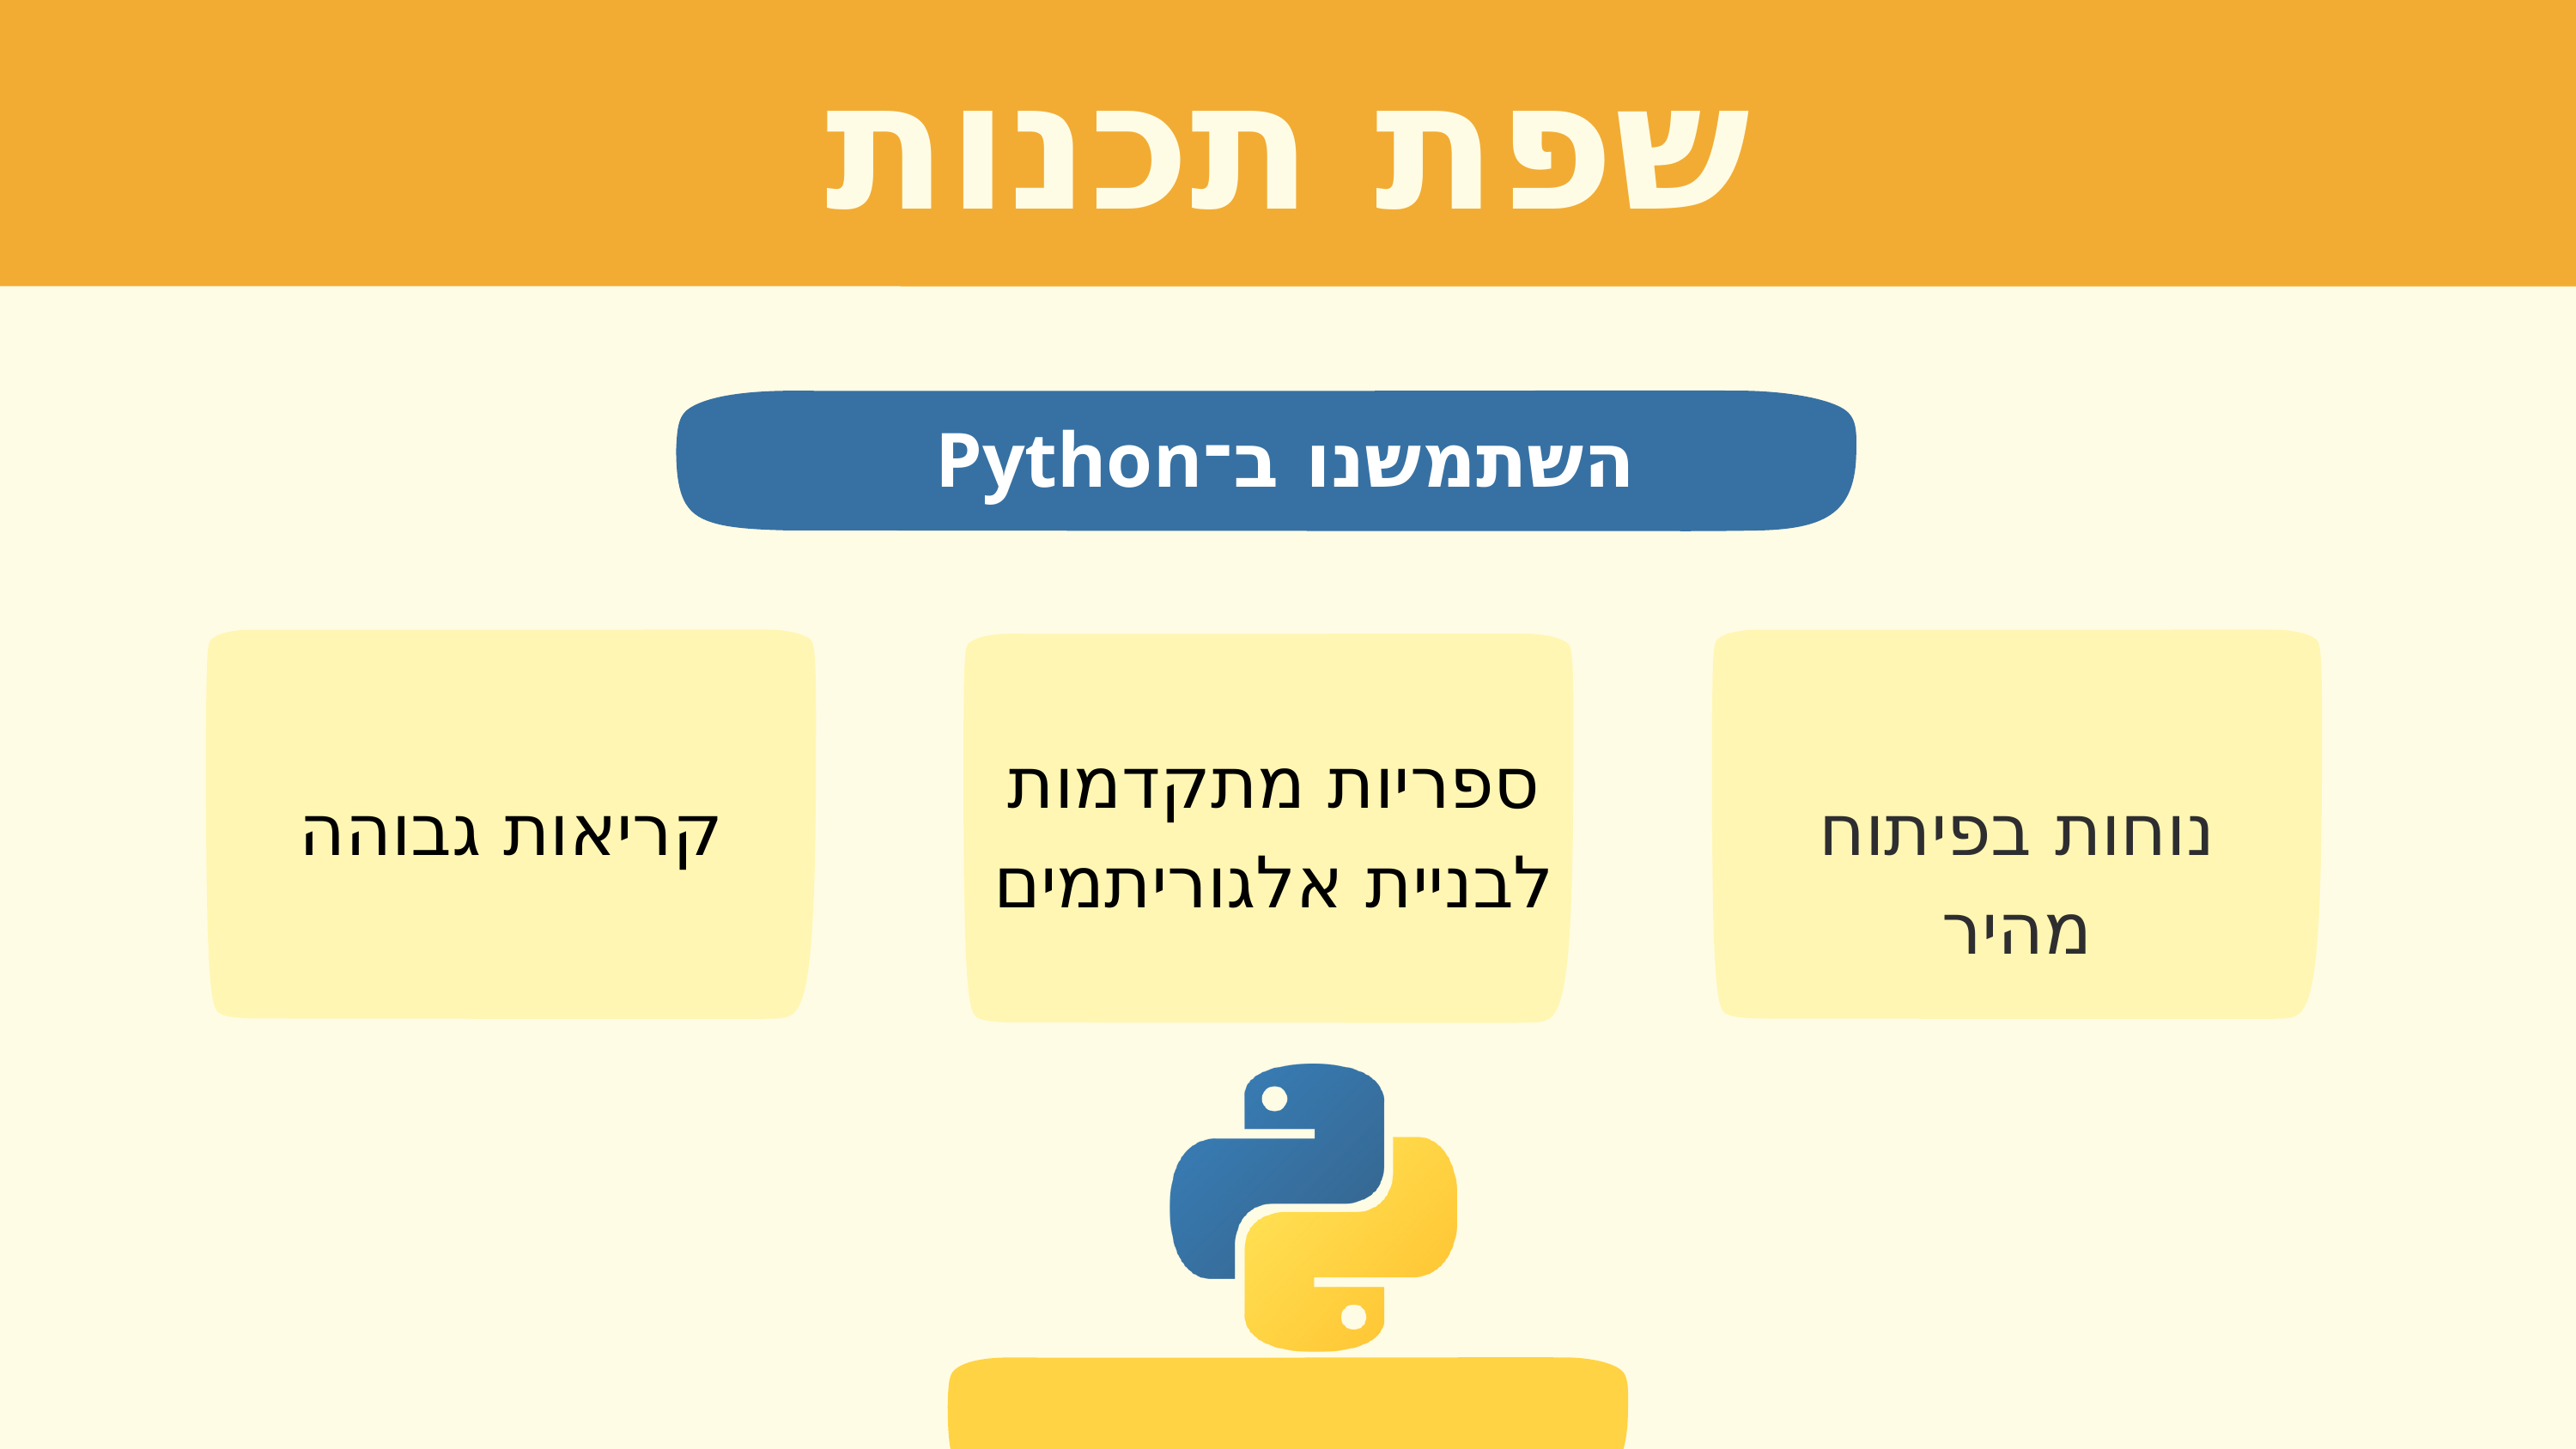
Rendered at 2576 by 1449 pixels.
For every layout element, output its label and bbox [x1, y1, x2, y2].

text_box [963, 633, 1574, 1023]
text_box [676, 390, 1858, 532]
text_box [947, 1356, 1629, 1449]
text_box [0, 0, 2576, 287]
text_box [205, 629, 817, 1020]
text_box [1170, 1064, 1457, 1352]
text_box [1711, 629, 2323, 1020]
